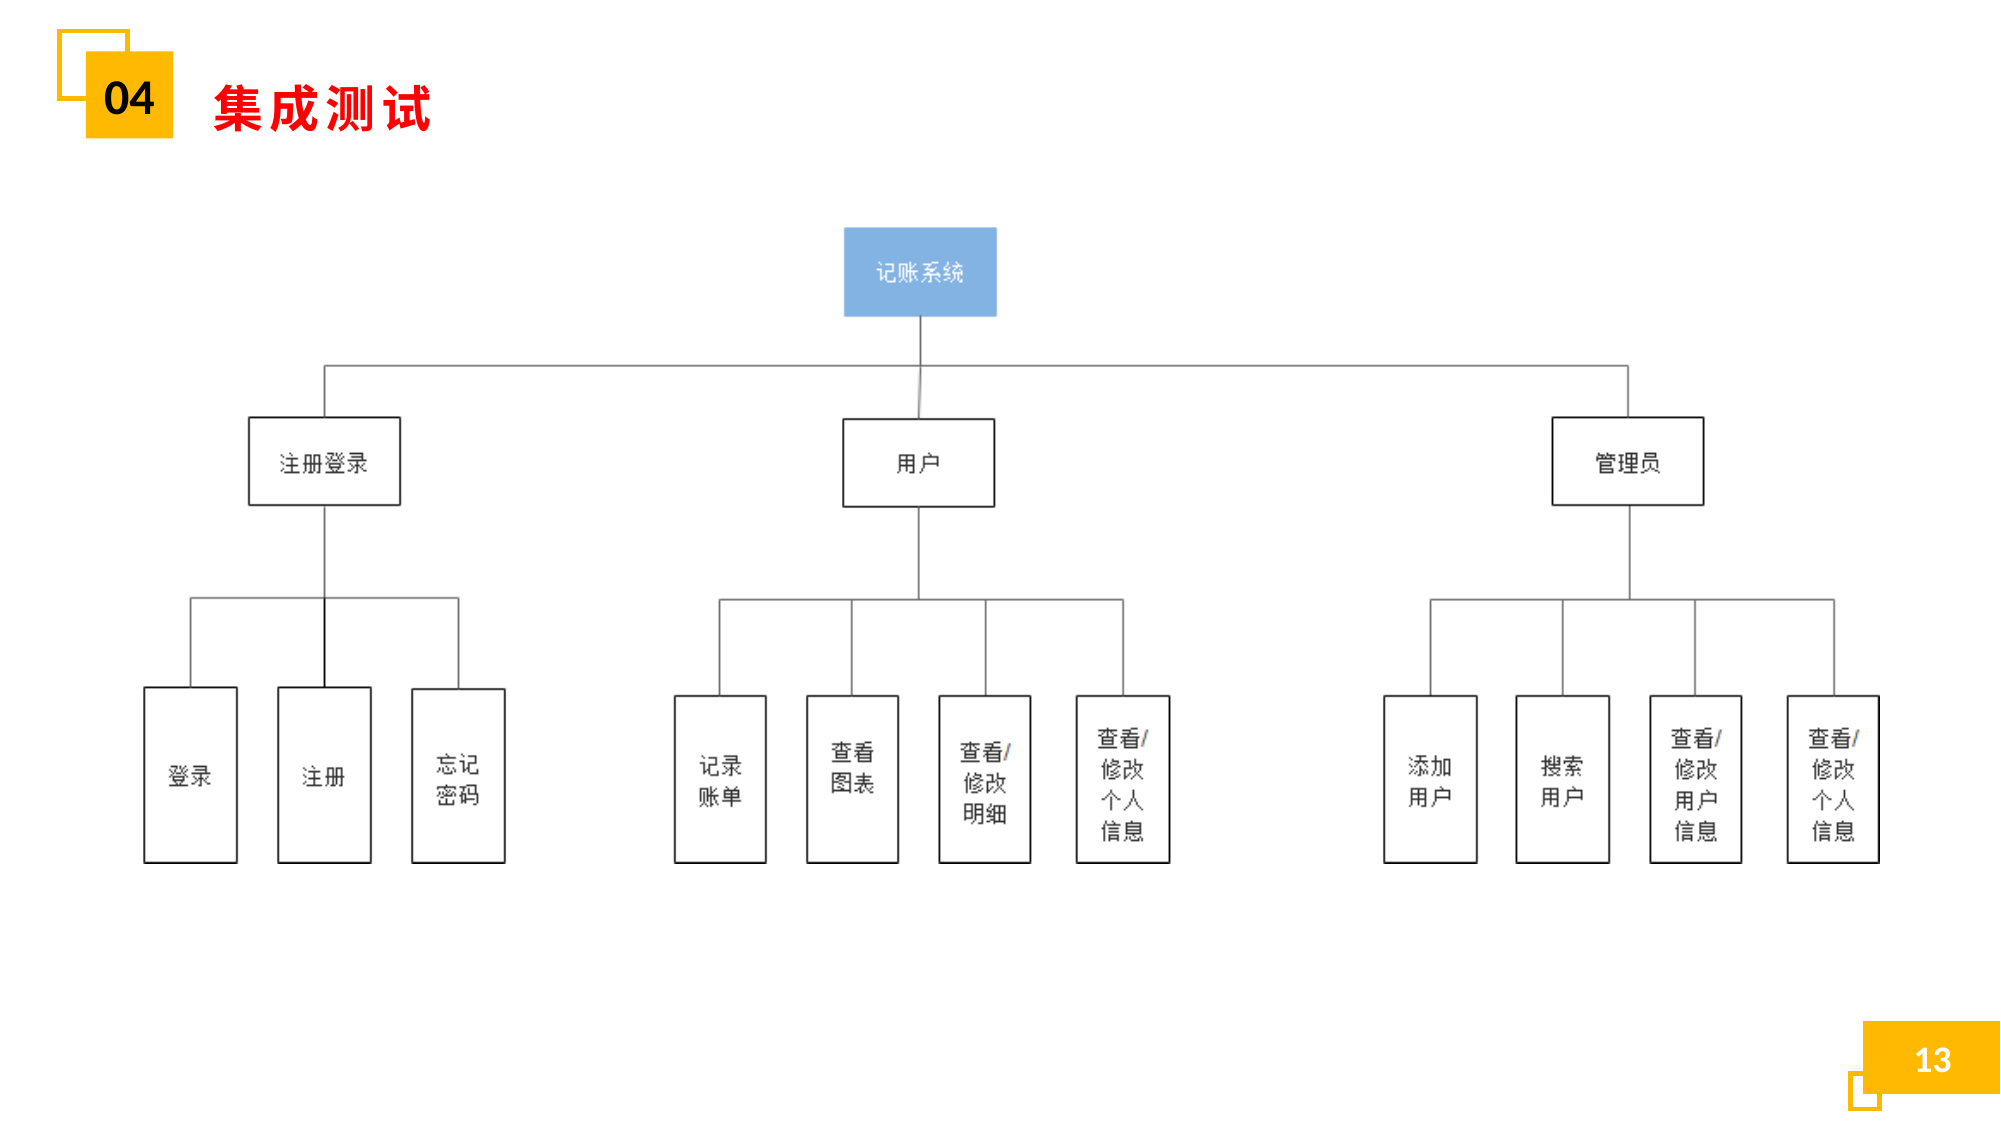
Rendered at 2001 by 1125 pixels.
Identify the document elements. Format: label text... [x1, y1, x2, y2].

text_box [59, 30, 489, 139]
picture [142, 226, 1880, 864]
text_box [1849, 1072, 1880, 1110]
text_box 13 [1864, 1023, 2000, 1092]
